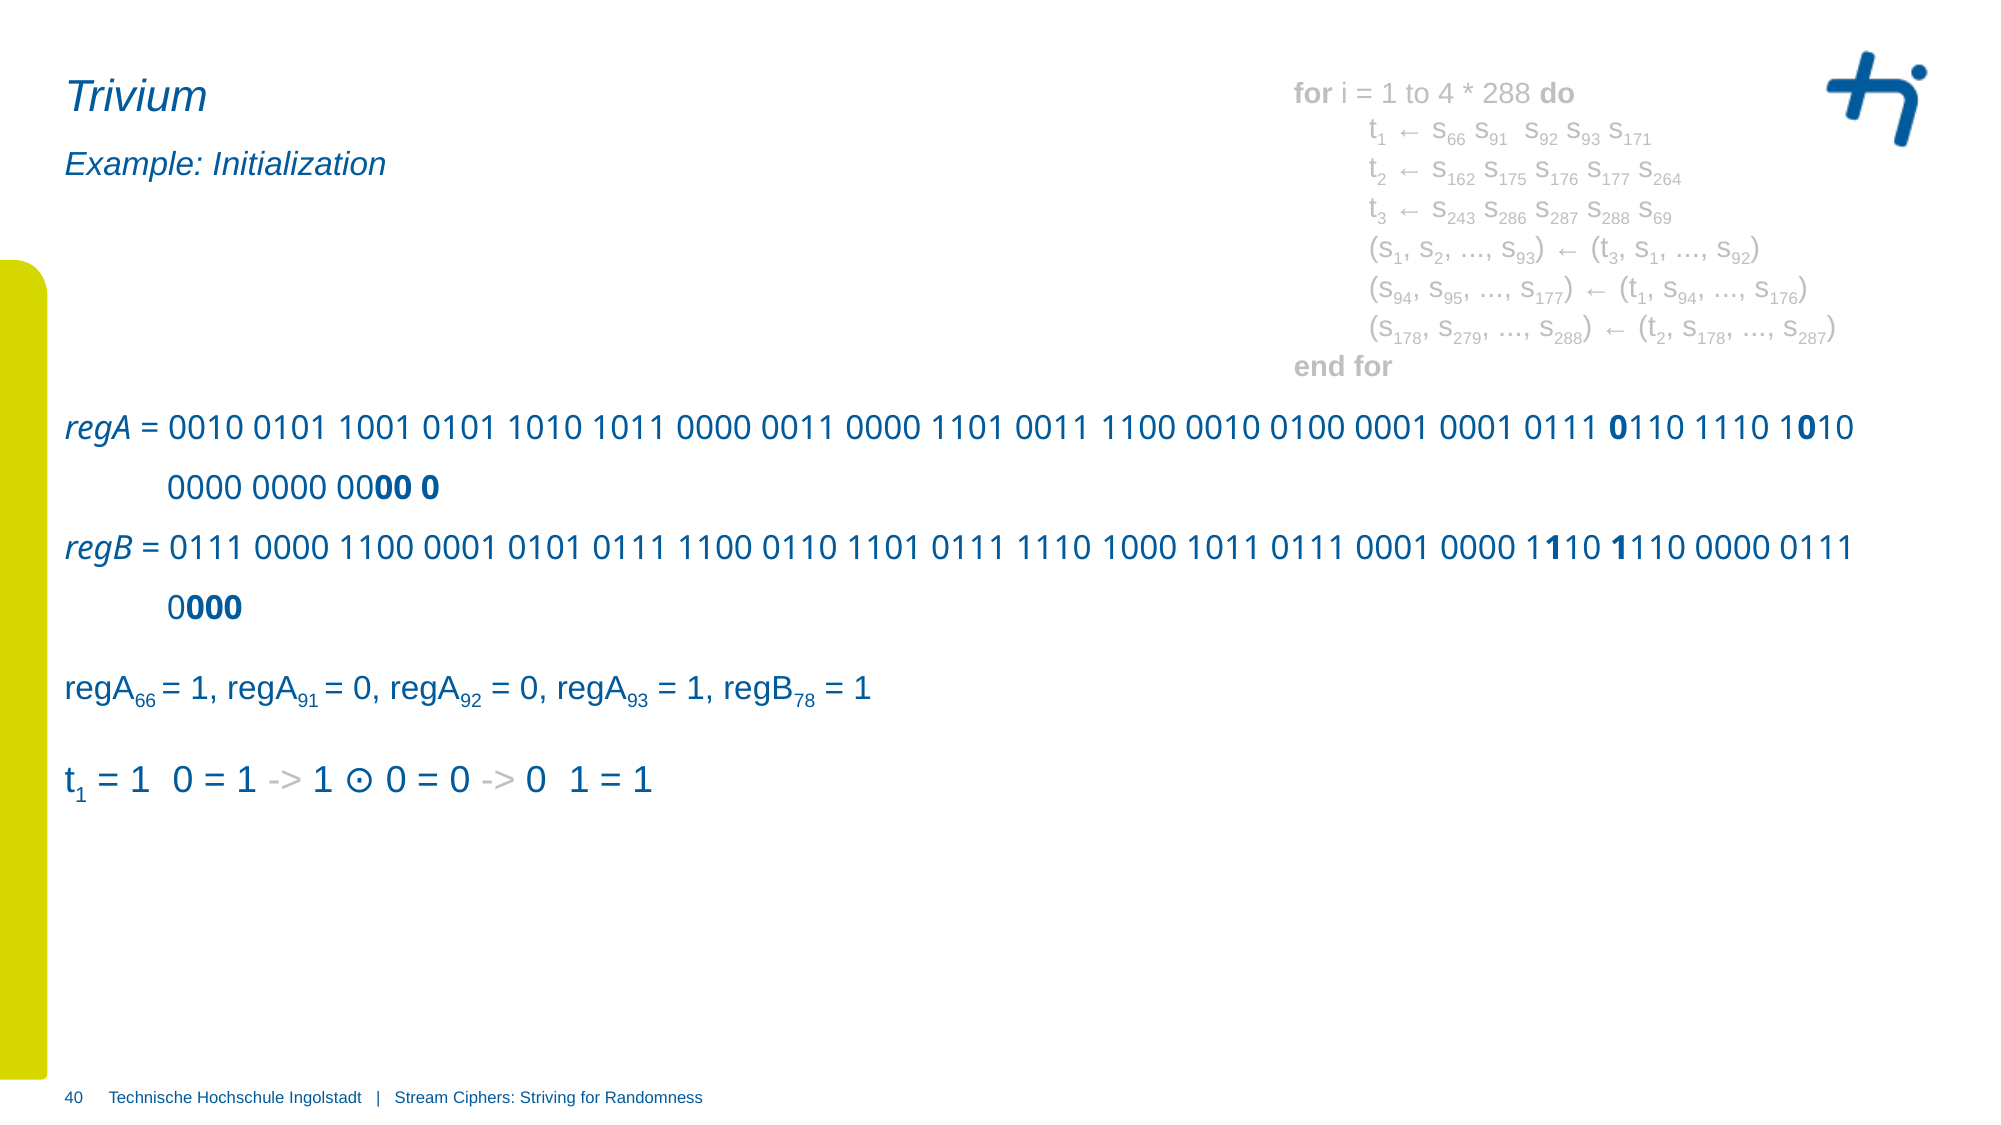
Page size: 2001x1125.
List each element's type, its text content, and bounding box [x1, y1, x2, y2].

title Trivium [64, 66, 1665, 121]
slide_number 40 [64, 1087, 107, 1122]
subtitle Example: Initialization [64, 122, 1665, 179]
